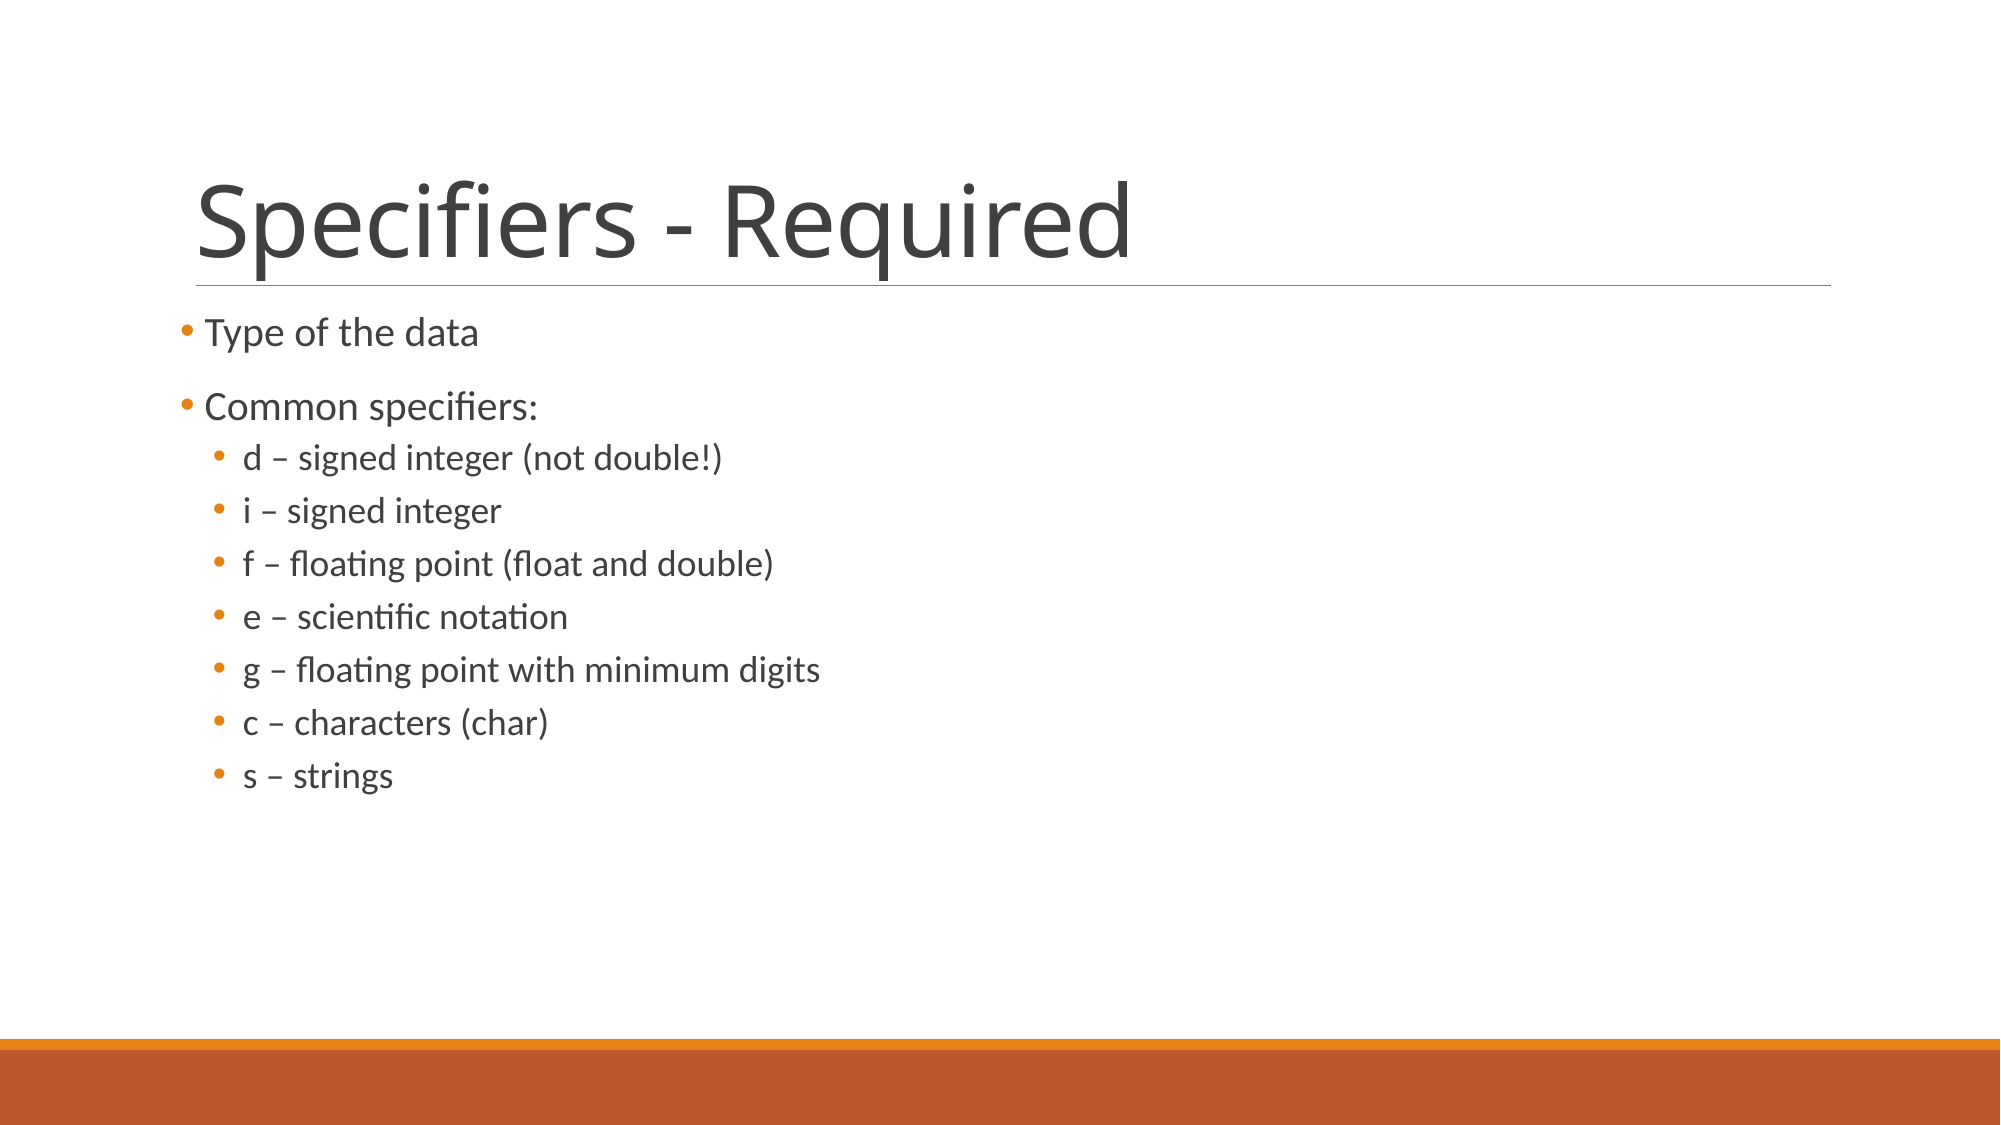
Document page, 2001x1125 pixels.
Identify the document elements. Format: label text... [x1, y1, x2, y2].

list Type of the data Common specifiers: d – signed integer (not double!) i – signed integer f – floating point (float and double) e – scientific notation g – floating point with minimum digits c – characters (char) s – strings [180, 302, 1830, 963]
title Specifiers - Required [180, 47, 1830, 285]
